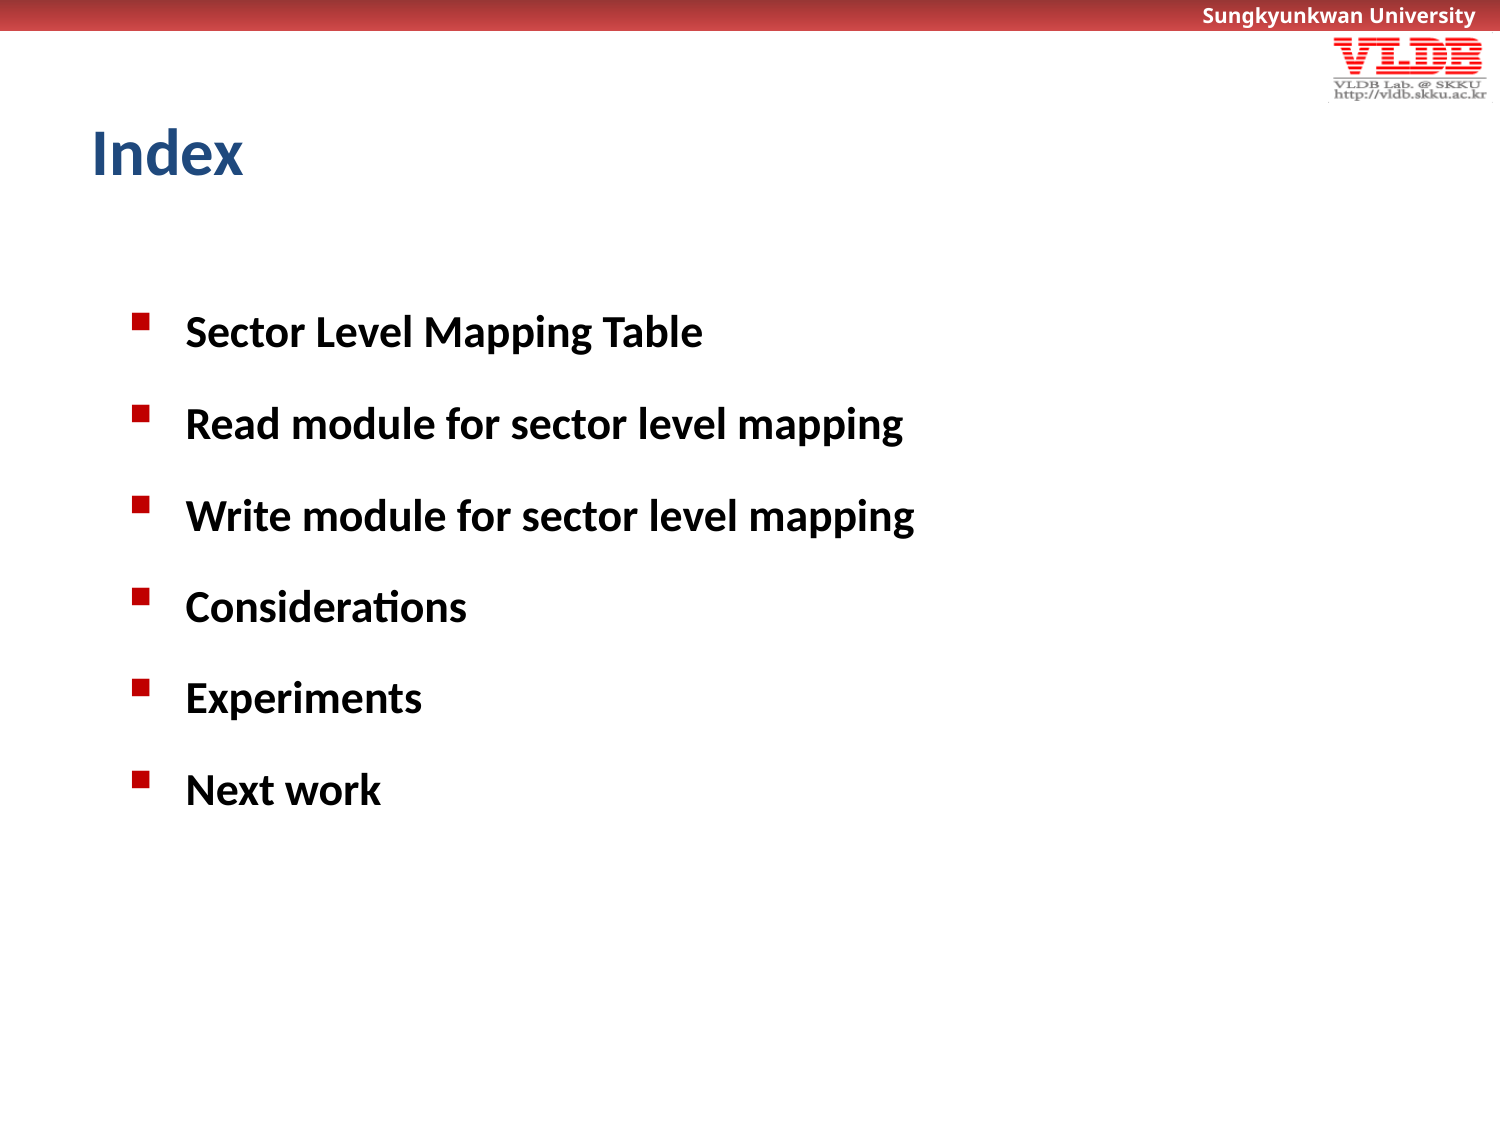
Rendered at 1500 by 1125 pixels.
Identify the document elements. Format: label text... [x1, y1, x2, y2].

picture [1328, 31, 1493, 103]
title Index [76, 78, 1350, 220]
list Sector Level Mapping Table Read module for sector level mapping Write module for sector level mapping Considerations Experiments Next work [112, 267, 1425, 1024]
